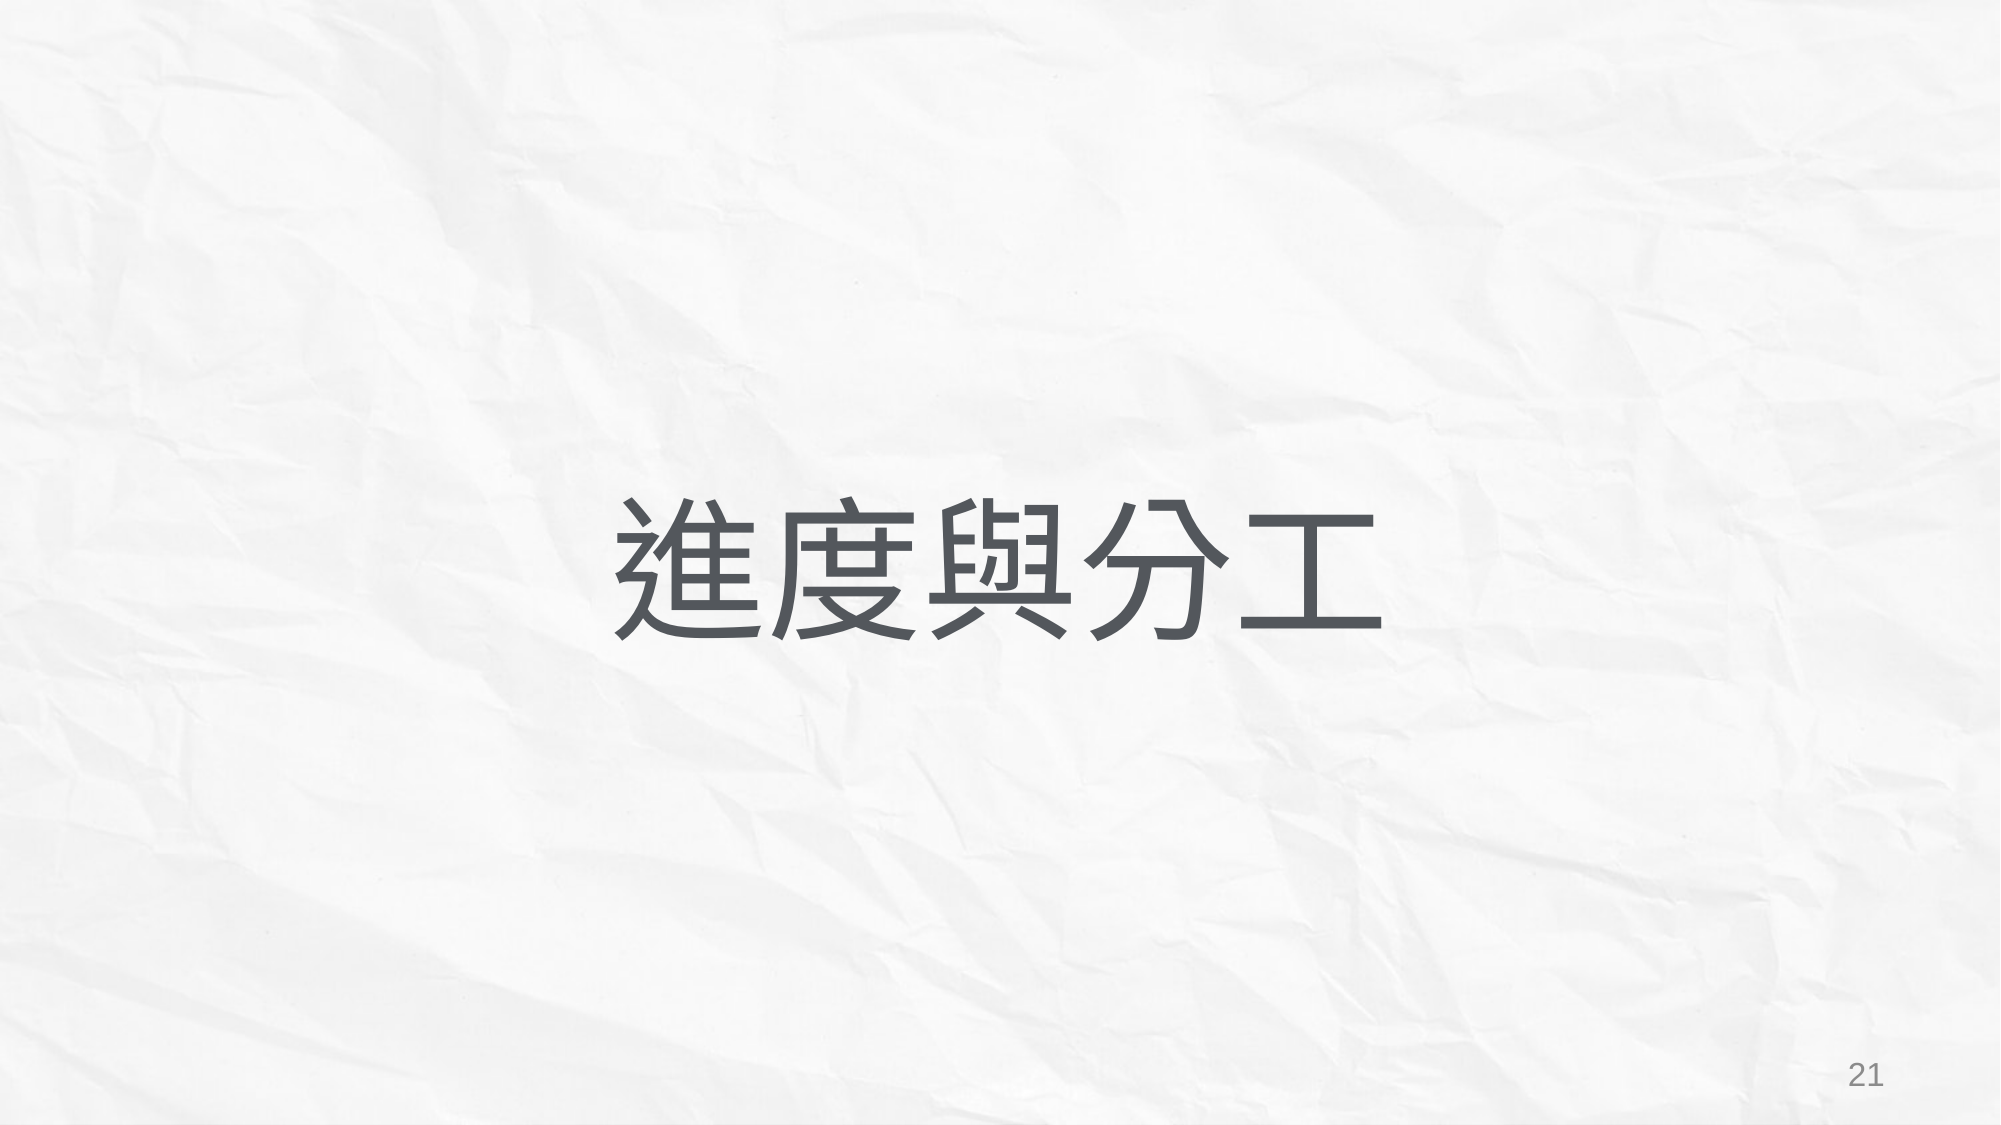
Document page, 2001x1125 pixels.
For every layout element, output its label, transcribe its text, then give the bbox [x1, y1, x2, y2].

title 進度與分工 [158, 90, 1842, 1043]
slide_number 21 [1433, 1042, 1900, 1103]
